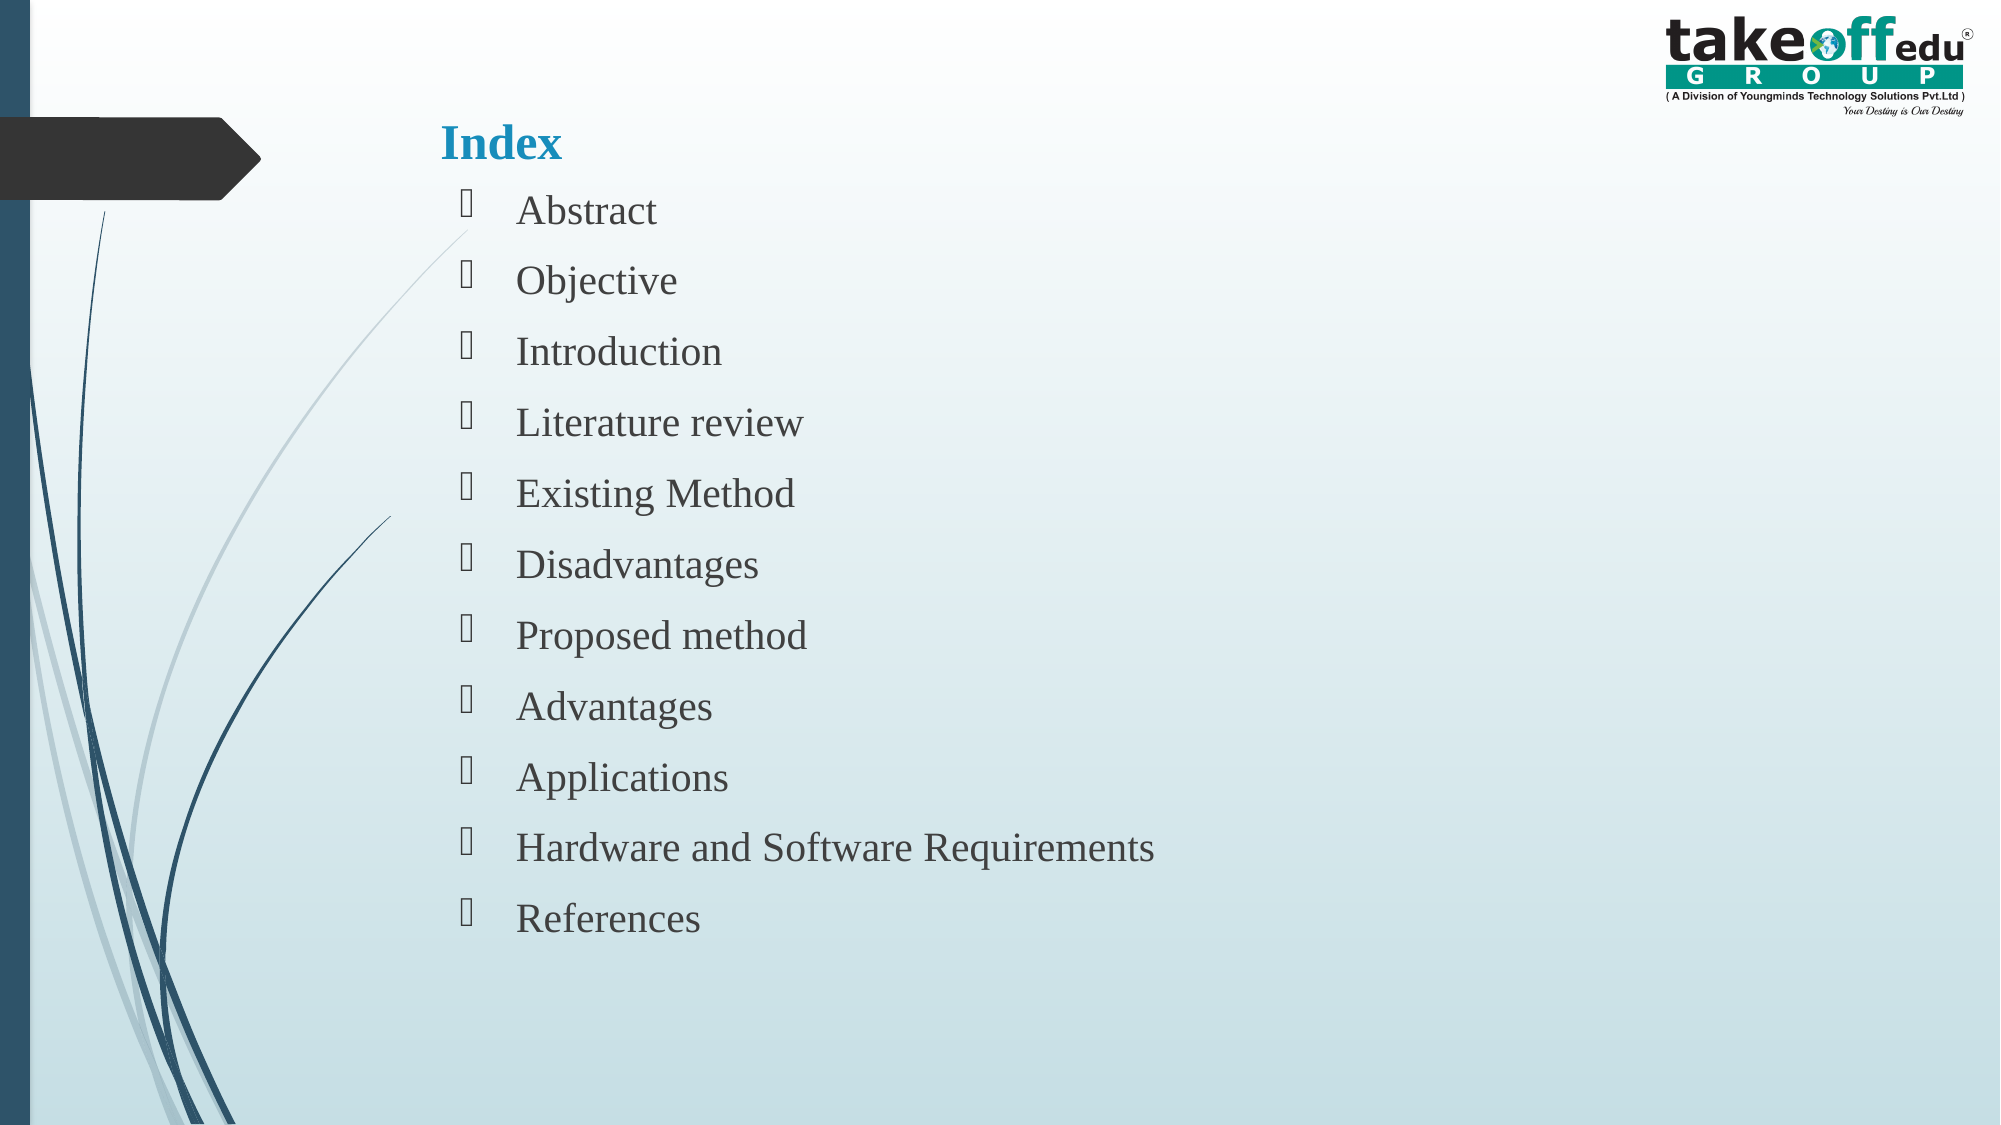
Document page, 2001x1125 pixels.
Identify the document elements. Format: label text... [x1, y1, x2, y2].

title Index [425, 102, 1888, 313]
list Abstract Objective Introduction Literature review Existing Method Disadvantages Proposed method Advantages Applications Hardware and Software Requirements References [444, 174, 1948, 1040]
picture [1656, 15, 1980, 132]
